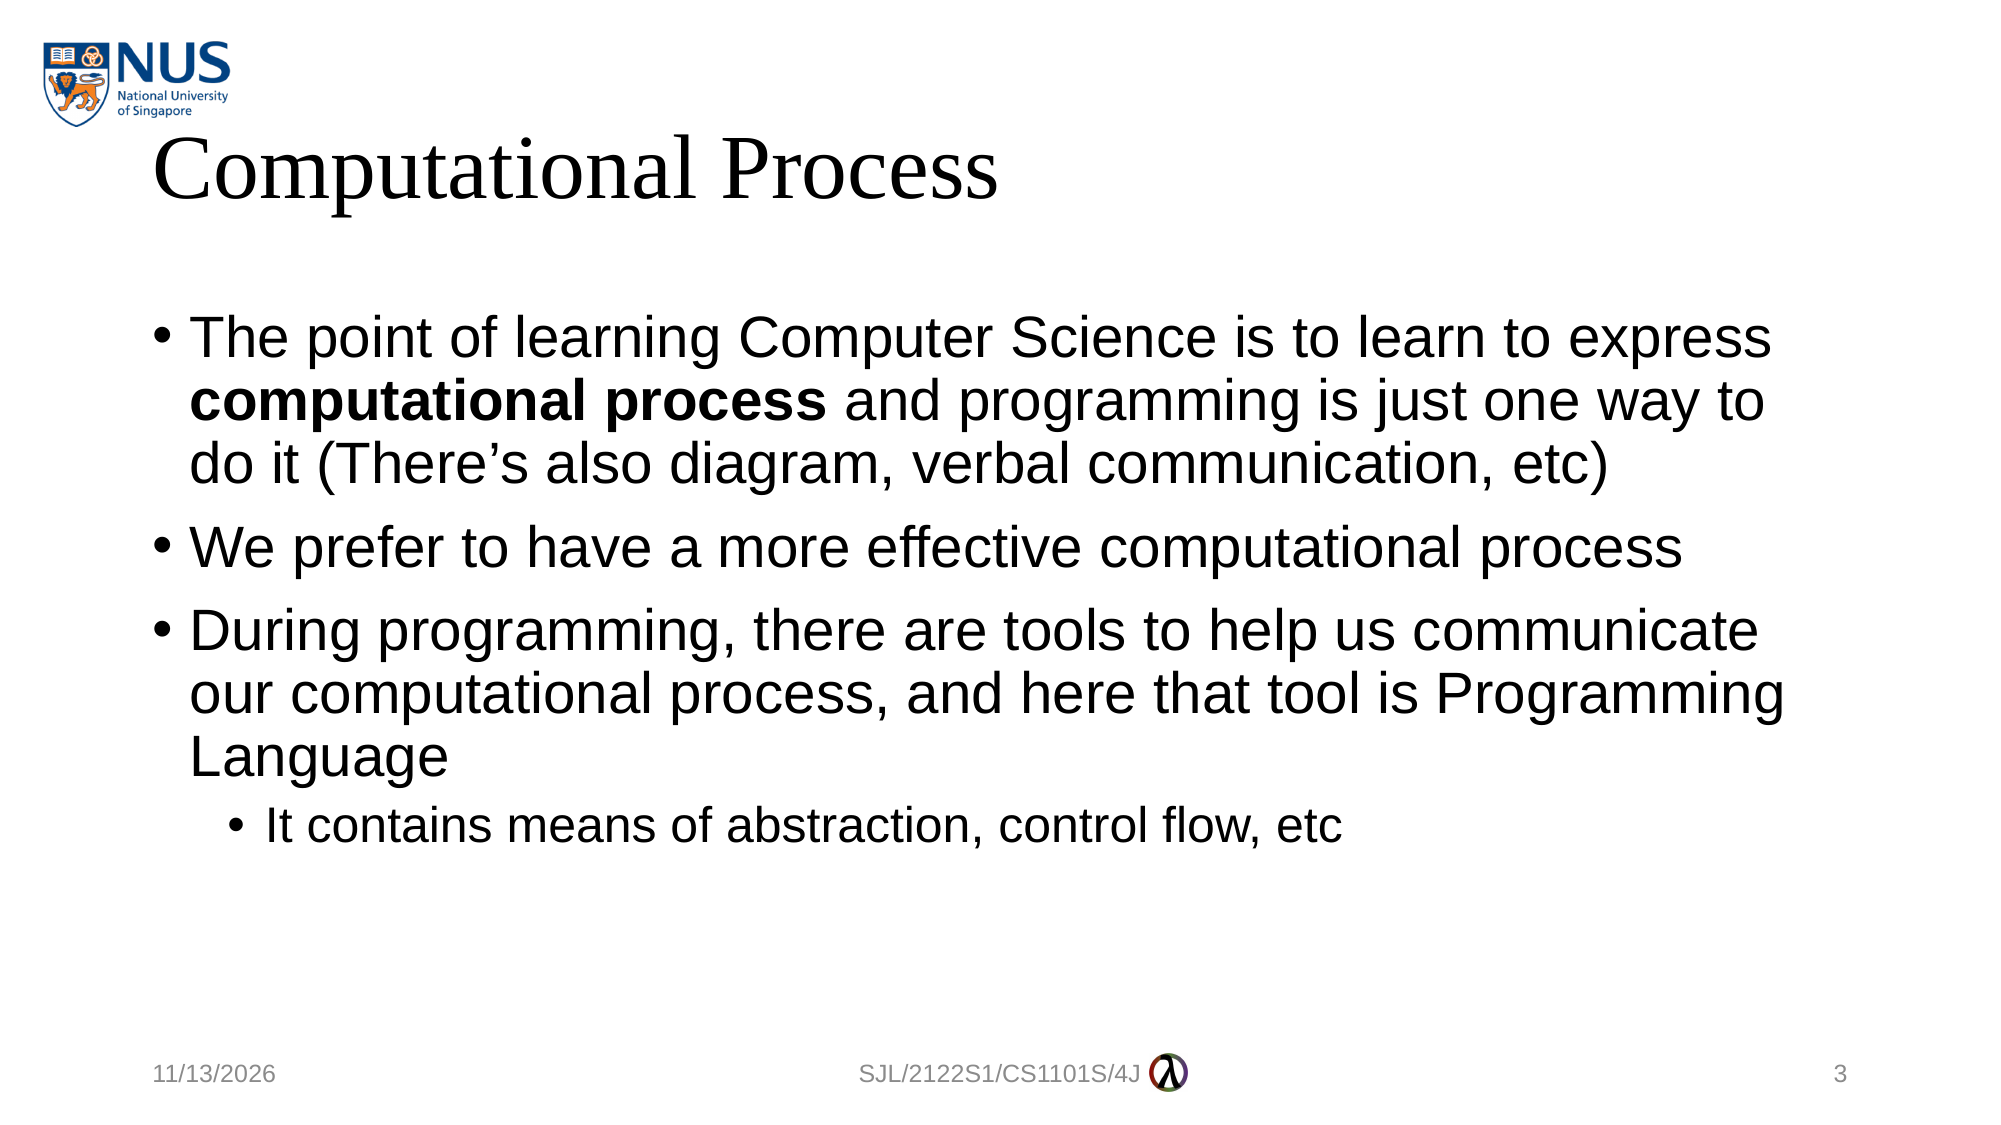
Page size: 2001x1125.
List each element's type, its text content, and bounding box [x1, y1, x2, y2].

picture [0, 14, 250, 154]
title Computational Process [137, 59, 1863, 278]
list The point of learning Computer Science is to learn to express computational process and programming is just one way to do it (There’s also diagram, verbal communication, etc) We prefer to have a more effective computational process During programming, there are tools to help us communicate our computational process, and here that tool is Programming Language It contains means of abstraction, control flow, etc [137, 299, 1863, 1014]
slide_number 3 [1412, 1042, 1863, 1103]
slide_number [137, 1042, 588, 1103]
footer SJL/2122S1/CS1101S/4J [662, 1042, 1338, 1103]
